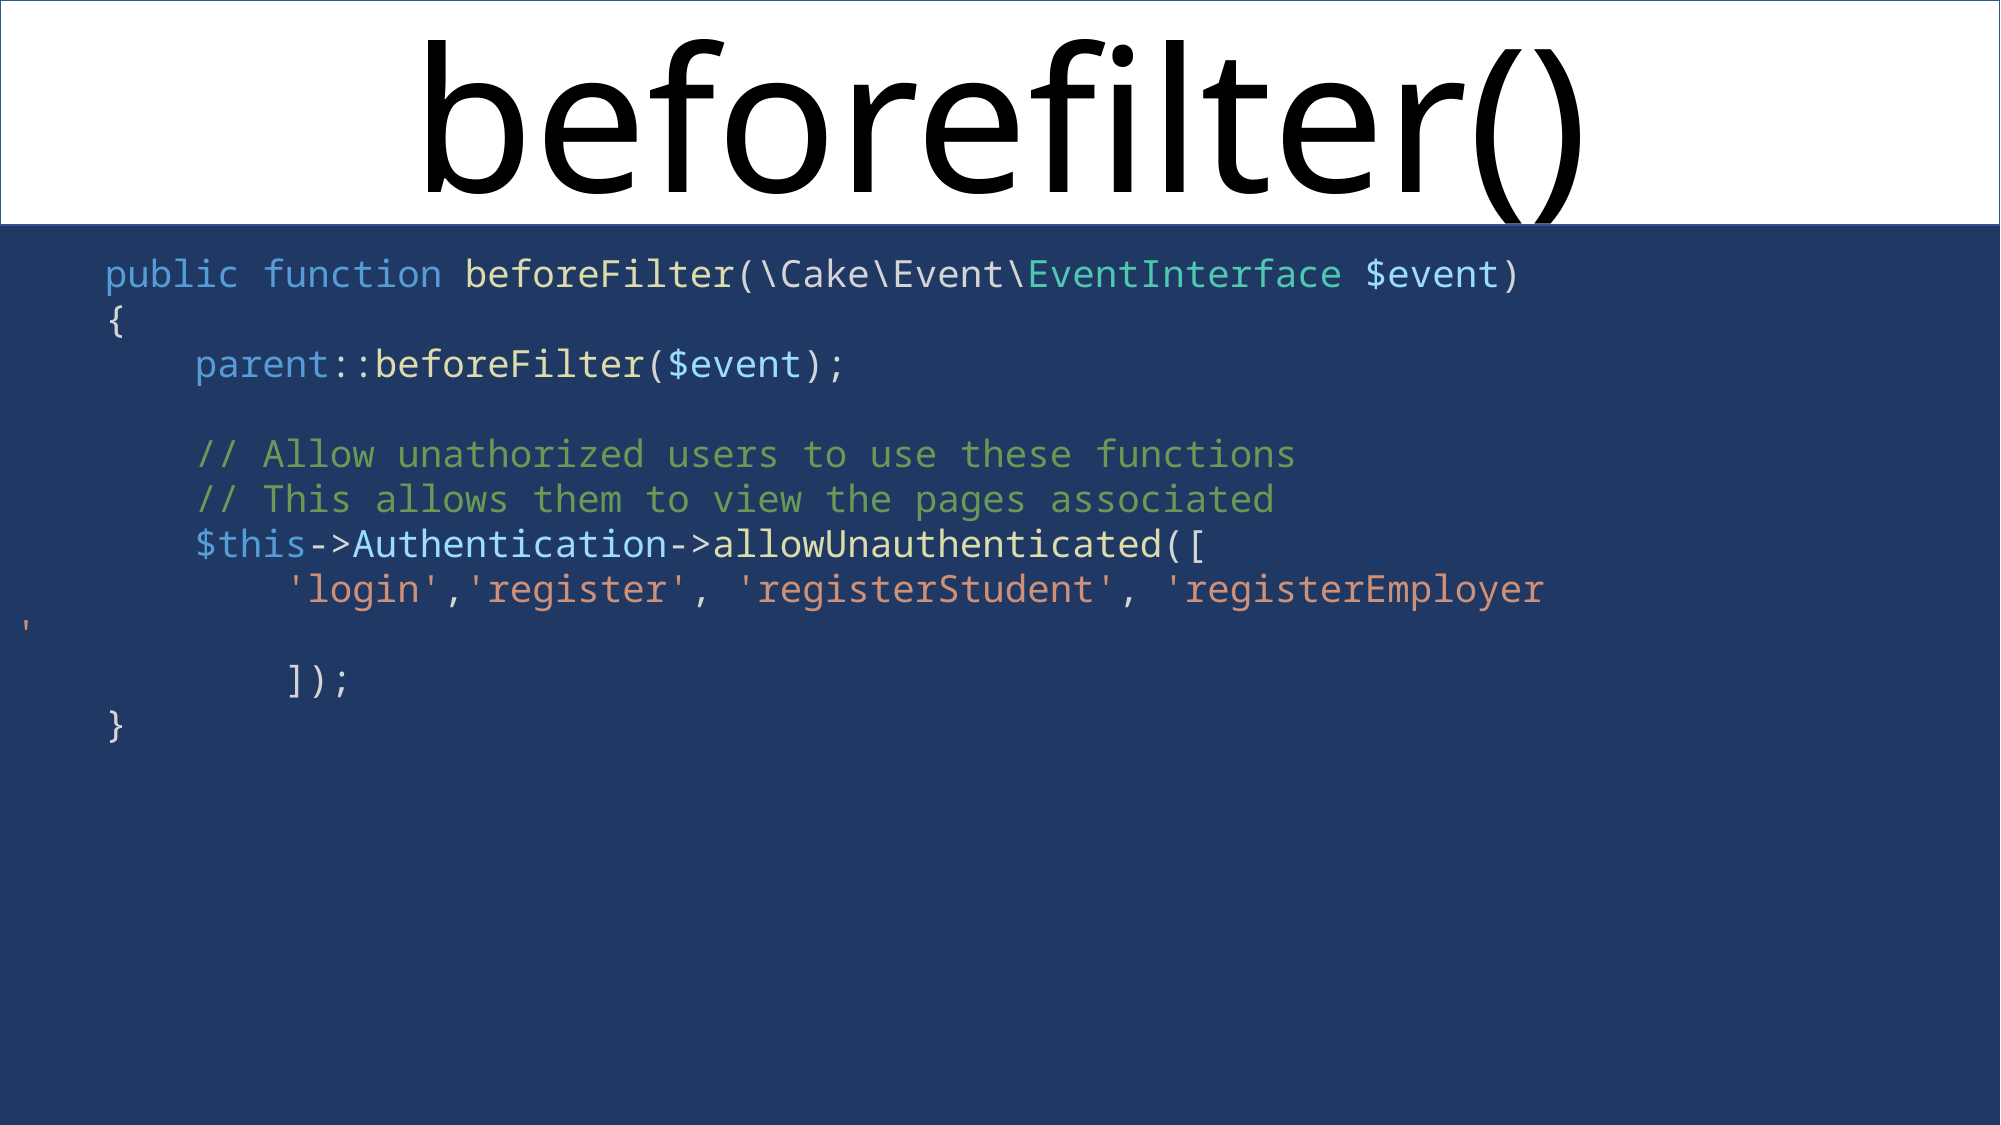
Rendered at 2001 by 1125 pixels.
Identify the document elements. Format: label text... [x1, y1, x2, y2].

text_box public function beforeFilter(\Cake\Event\EventInterface $event) { parent::beforeFilter($event); // Allow unathorized users to use these functions // This allows them to view the pages associated $this->Authentication->allowUnauthenticated([ 'login','register', 'registerStudent', 'registerEmployer' ]); } [0, 242, 1577, 753]
text_box beforefilter() [0, 0, 2000, 226]
